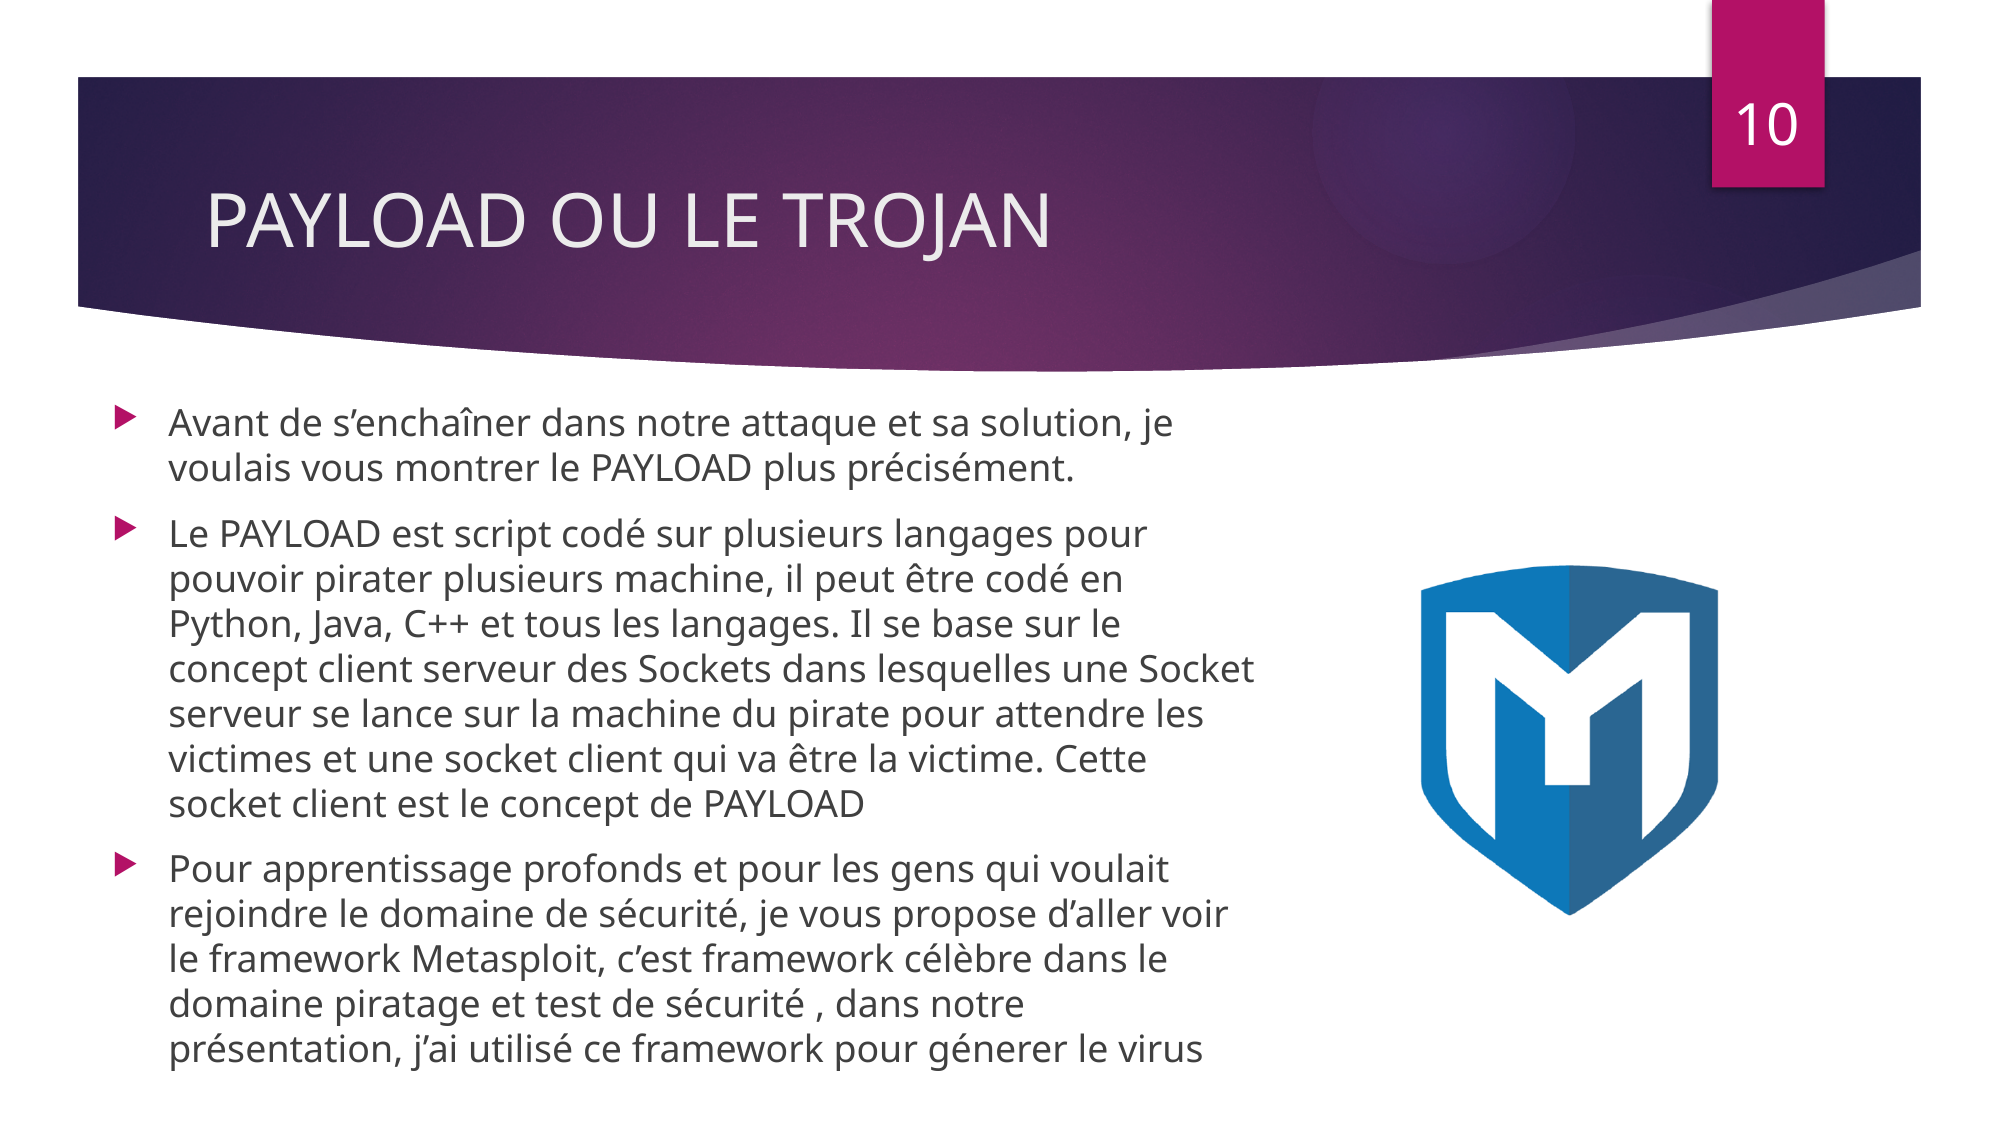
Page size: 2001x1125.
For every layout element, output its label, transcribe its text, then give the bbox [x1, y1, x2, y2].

slide_number 10 [1698, 48, 1836, 175]
list Avant de s’enchaîner dans notre attaque et sa solution, je voulais vous montrer le PAYLOAD plus précisément. Le PAYLOAD est script codé sur plusieurs langages pour pouvoir pirater plusieurs machine, il peut être codé en Python, Java, C++ et tous les langages. Il se base sur le concept client serveur des Sockets dans lesquelles une Socket serveur se lance sur la machine du pirate pour attendre les victimes et une socket client qui va être la victime. Cette socket client est le concept de PAYLOAD Pour apprentissage profonds et pour les gens qui voulait rejoindre le domaine de sécurité, je vous propose d’aller voir le framework Metasploit, c’est framework célèbre dans le domaine piratage et test de sécurité , dans notre présentation, j’ai utilisé ce framework pour génerer le virus [97, 391, 1284, 1090]
title PAYLOAD OU LE TROJAN [189, 159, 1627, 276]
picture [1333, 530, 1805, 950]
